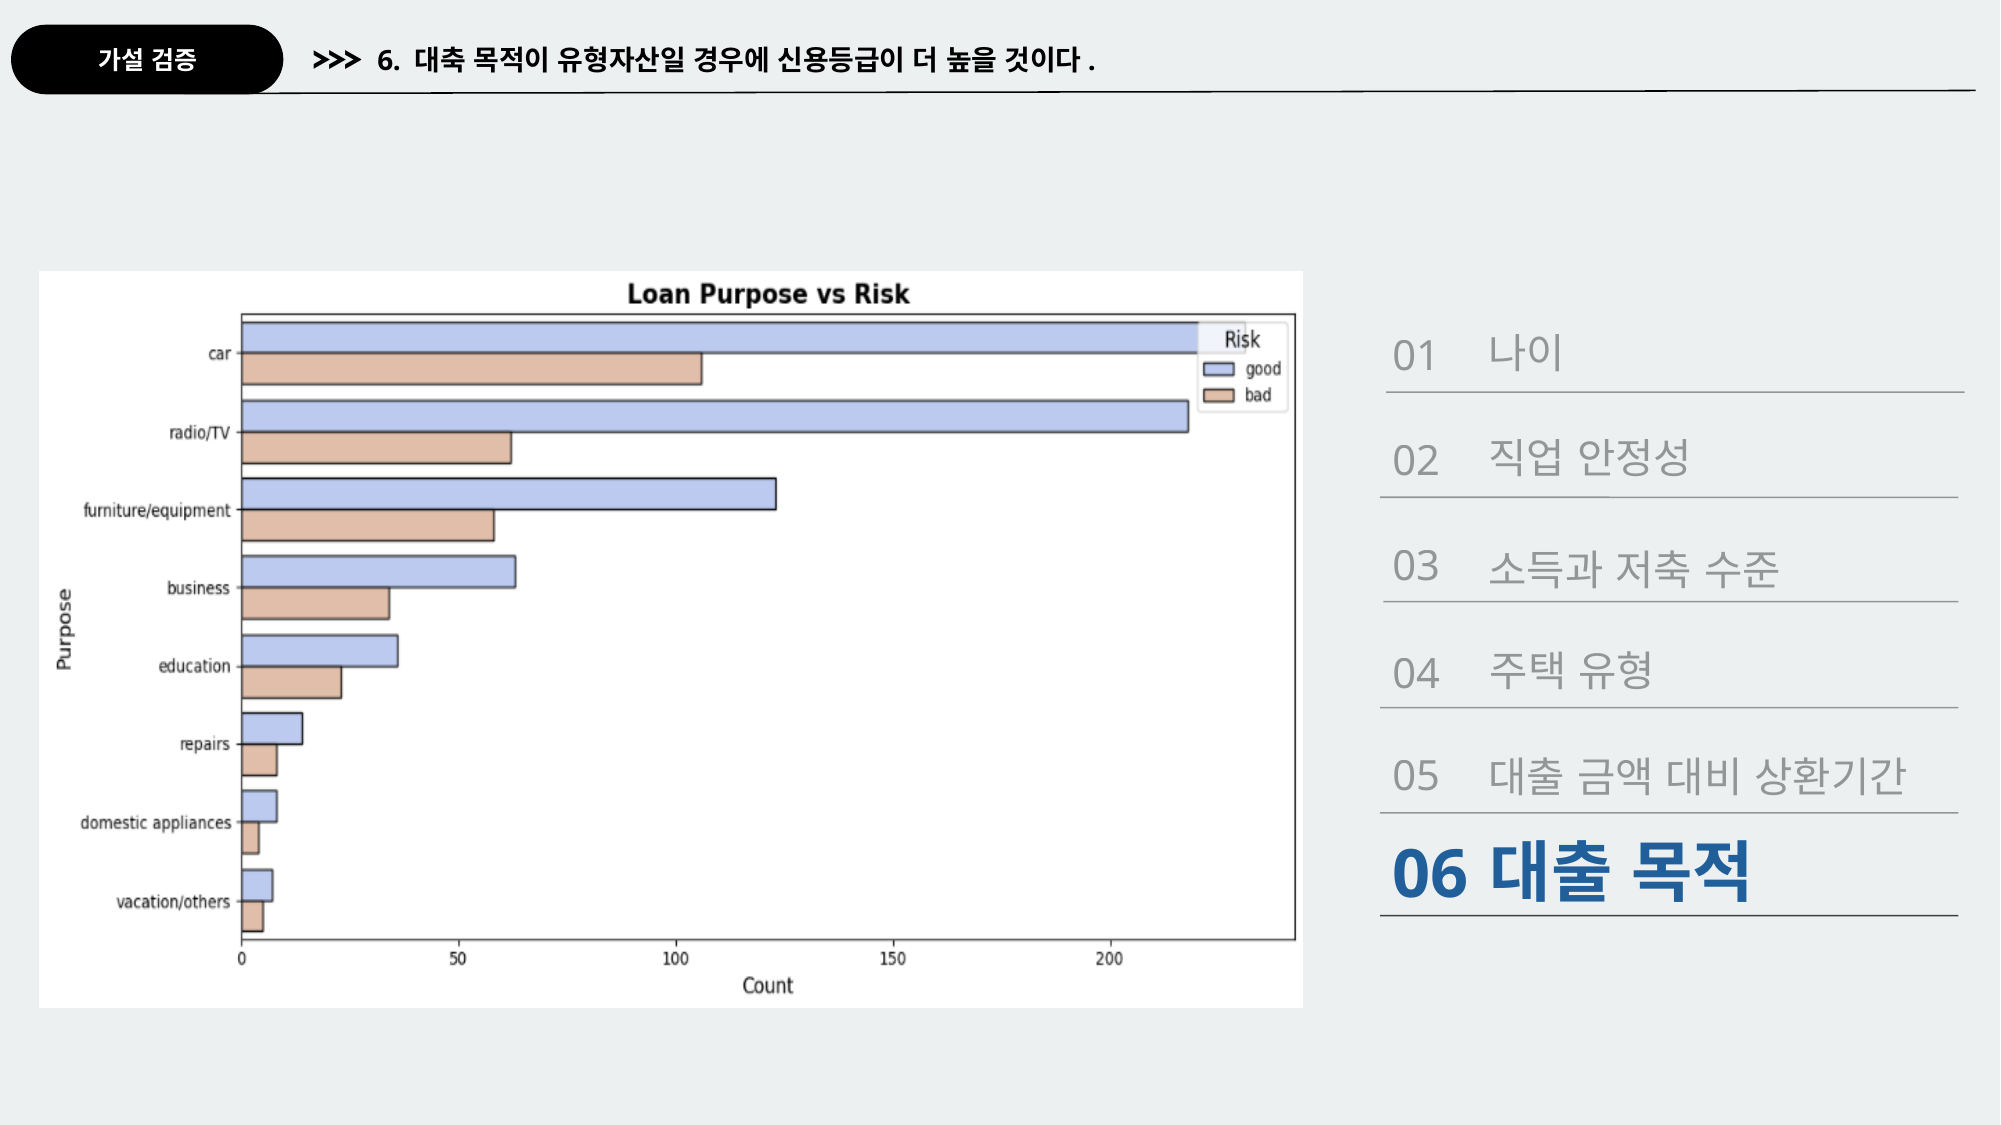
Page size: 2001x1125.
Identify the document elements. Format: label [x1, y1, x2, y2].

text_box [10, 24, 1977, 95]
picture [39, 271, 1303, 1008]
text_box [1379, 272, 2000, 1003]
